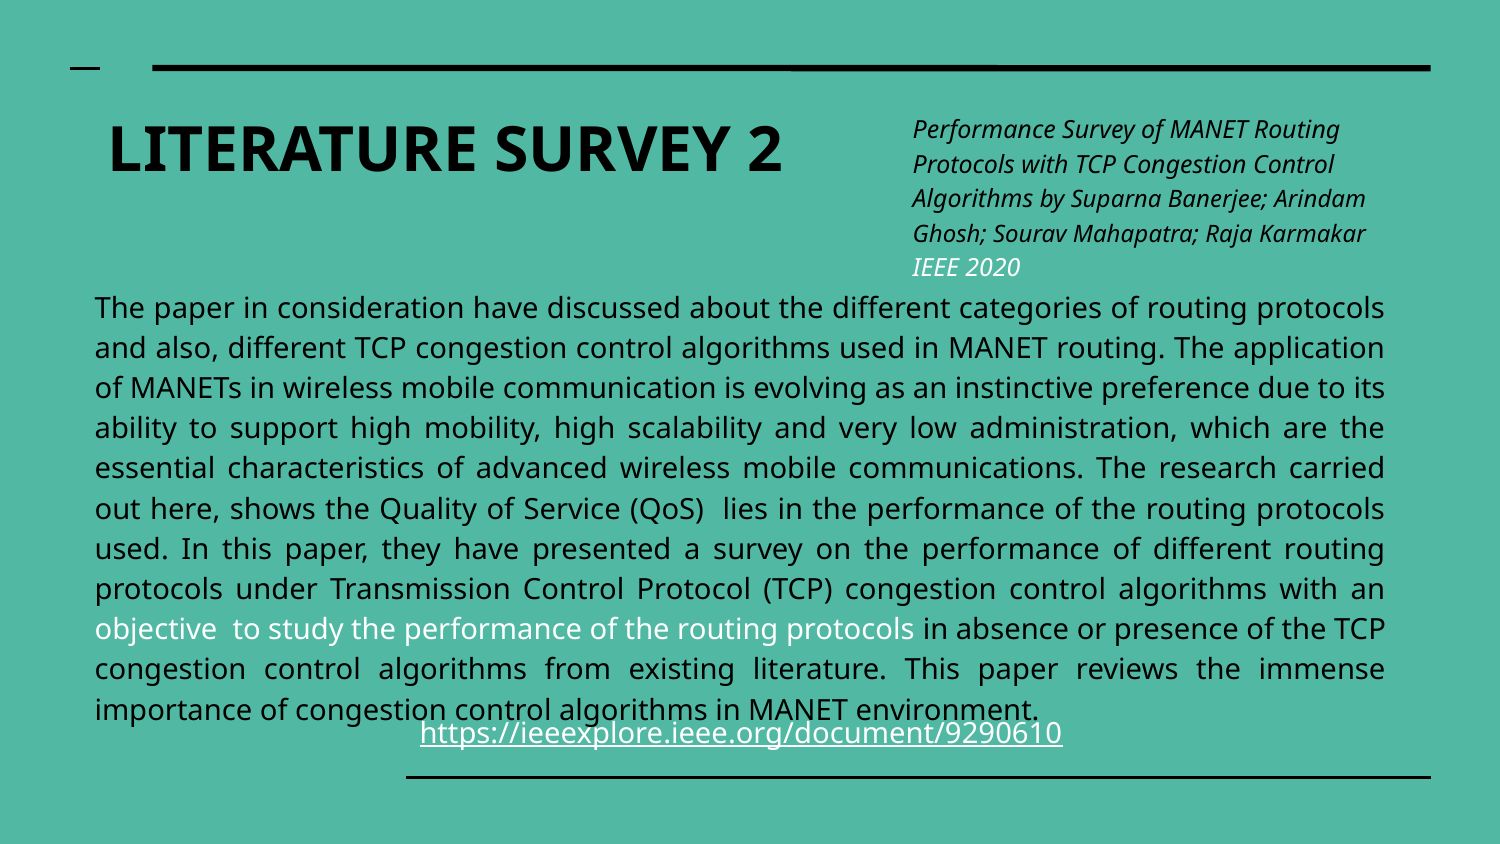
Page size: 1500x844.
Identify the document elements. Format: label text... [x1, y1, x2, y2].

list Performance Survey of MANET Routing Protocols with TCP Congestion Control Algorithms by Suparna Banerjee; Arindam Ghosh; Sourav Mahapatra; Raja Karmakar IEEE 2020 [897, 94, 1402, 217]
title LITERATURE SURVEY 2 [92, 94, 840, 199]
list The paper in consideration have discussed about the different categories of routing protocols and also, different TCP congestion control algorithms used in MANET routing. The application of MANETs in wireless mobile communication is evolving as an instinctive preference due to its ability to support high mobility, high scalability and very low administration, which are the essential characteristics of advanced wireless mobile communications. The research carried out here, shows the Quality of Service (QoS) lies in the performance of the routing protocols used. In this paper, they have presented a survey on the performance of different routing protocols under Transmission Control Protocol (TCP) congestion control algorithms with an objective to study the performance of the routing protocols in absence or presence of the TCP congestion control algorithms from existing literature. This paper reviews the immense importance of congestion control algorithms in MANET environment. [79, 268, 1402, 774]
text_box https://ieeexplore.ieee.org/document/9290610 [404, 698, 1440, 769]
